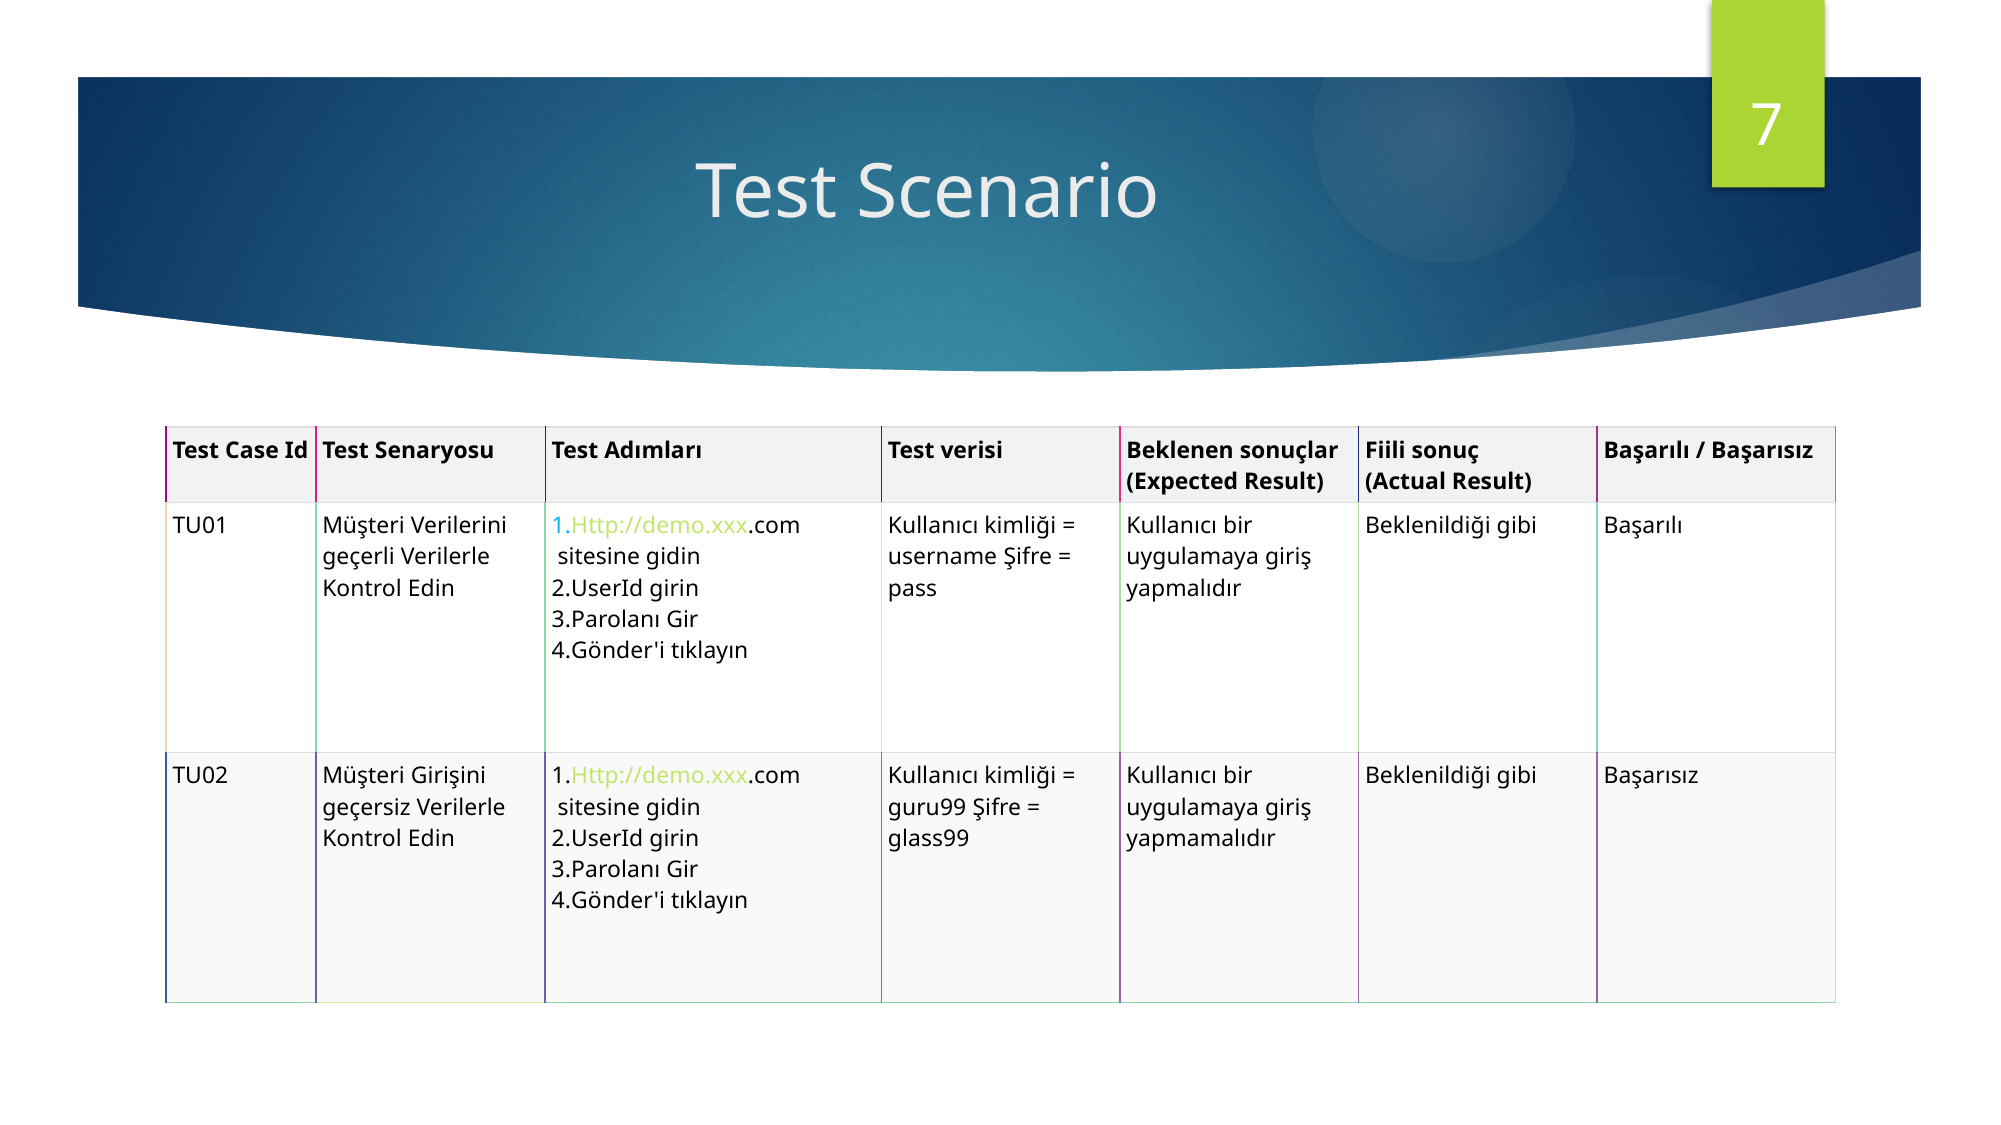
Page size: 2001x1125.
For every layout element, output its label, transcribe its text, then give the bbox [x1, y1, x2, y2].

table_cell TU02 [167, 753, 315, 1002]
table_cell Kullanıcı kimliği = guru99 Şifre = glass99 [882, 753, 1119, 1002]
table_cell TU01 [167, 503, 315, 752]
table_header Test Senaryosu [317, 428, 545, 502]
table_header Fiili sonuç (Actual Result) [1359, 428, 1596, 502]
table_header Test Adımları [546, 428, 881, 502]
table_cell Müşteri Verilerini geçerli Verilerle Kontrol Edin [317, 503, 544, 752]
table_cell Başarılı [1598, 503, 1835, 752]
table_cell Kullanıcı bir uygulamaya giriş yapmamalıdır [1121, 753, 1358, 1002]
table_cell Başarısız [1598, 753, 1835, 1002]
table_cell Http://demo.xxx.com sitesine gidin UserId girin Parolanı Gir Gönder'i tıklayın [546, 503, 881, 752]
table_cell Beklenildiği gibi [1359, 503, 1596, 752]
table_cell Kullanıcı bir uygulamaya giriş yapmalıdır [1121, 503, 1358, 752]
table_cell Beklenildiği gibi [1359, 753, 1596, 1002]
table_header Başarılı / Başarısız [1598, 428, 1835, 502]
title Test Scenario [680, 174, 2000, 291]
table_header Test Case Id [167, 428, 315, 502]
slide_number 7 [1698, 48, 1836, 175]
table_cell Müşteri Girişini geçersiz Verilerle Kontrol Edin [317, 753, 544, 1002]
table_cell Kullanıcı kimliği = username Şifre = pass [882, 503, 1119, 752]
table_header Test verisi [882, 428, 1119, 502]
table_header Beklenen sonuçlar (Expected Result) [1121, 428, 1358, 502]
table_cell Http://demo.xxx.com sitesine gidin UserId girin Parolanı Gir Gönder'i tıklayın [546, 753, 881, 1002]
